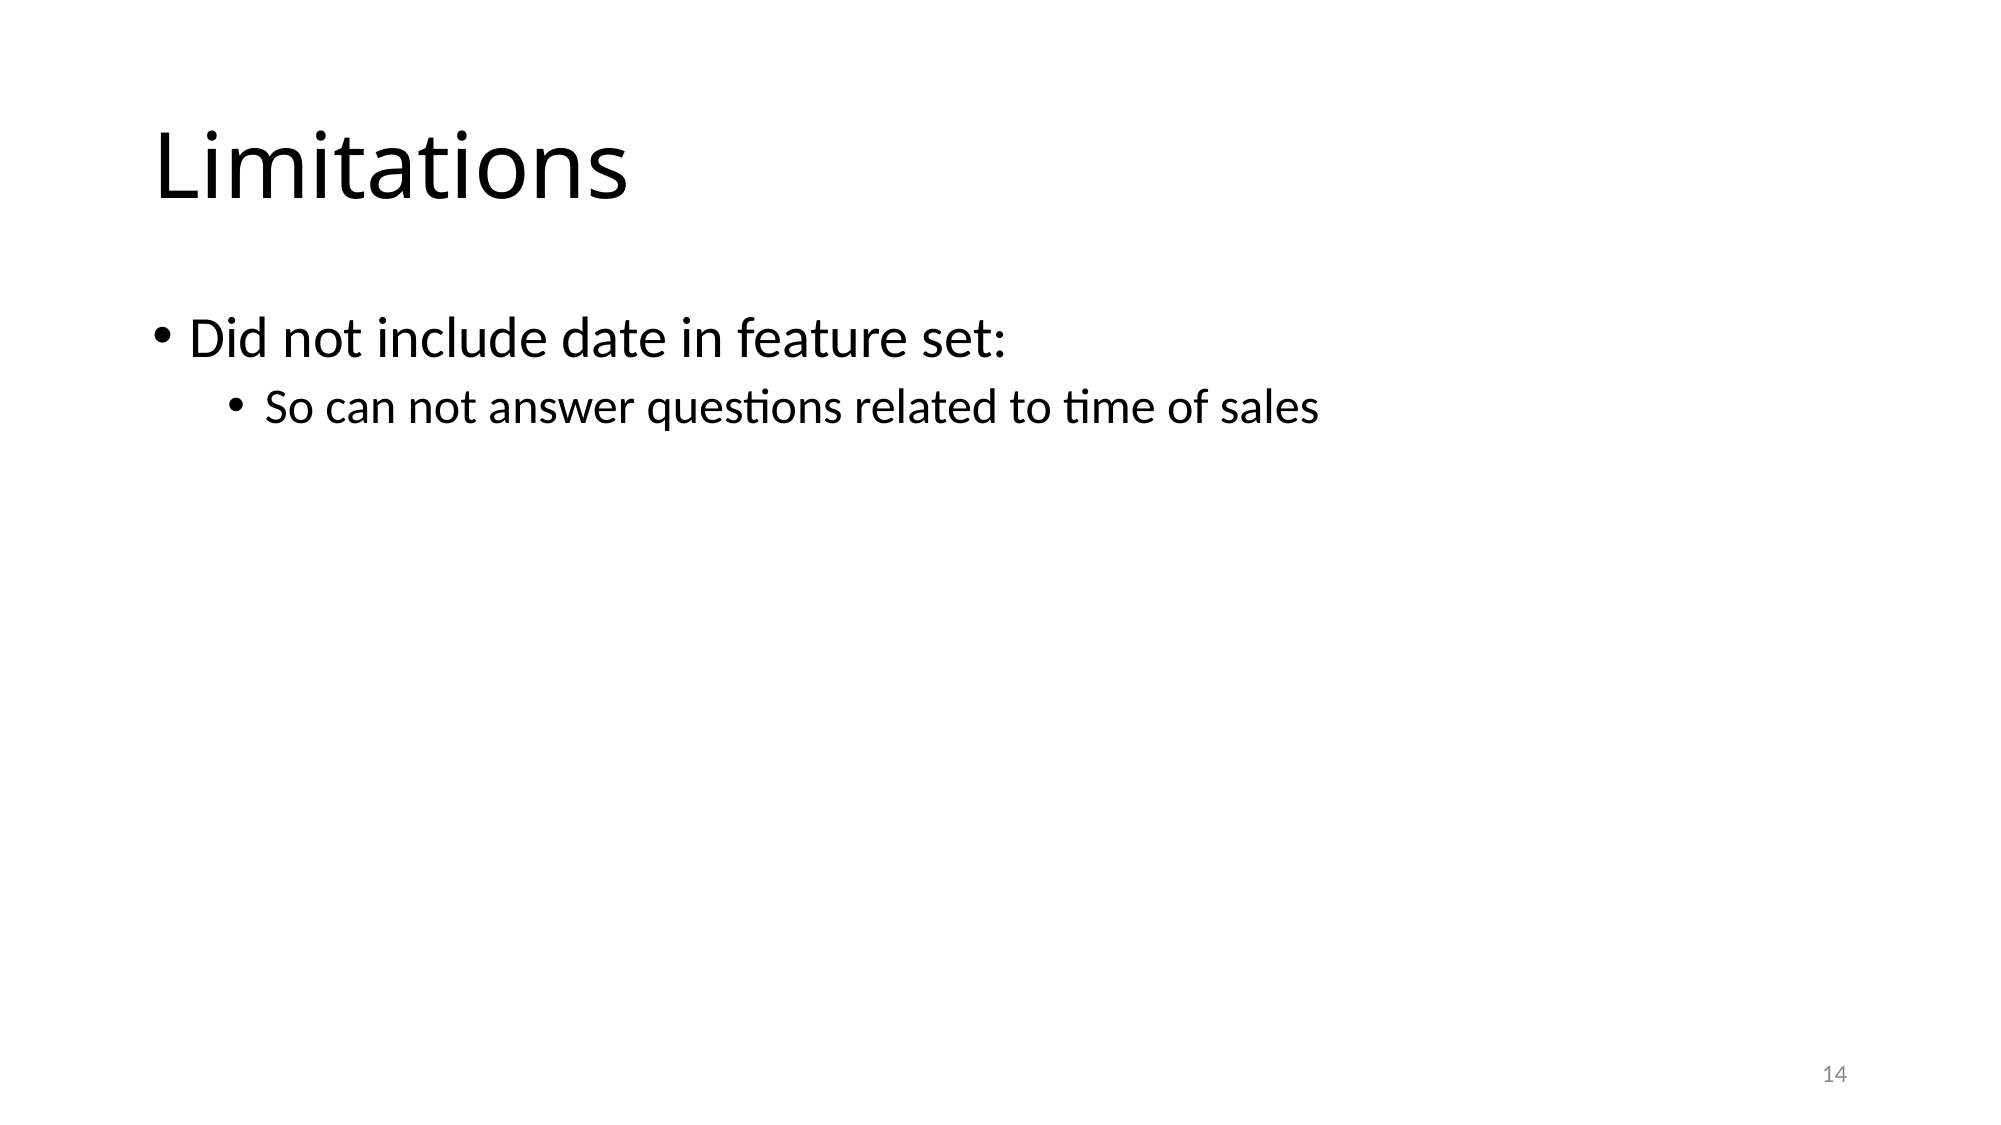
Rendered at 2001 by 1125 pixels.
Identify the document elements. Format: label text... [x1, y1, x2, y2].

title Limitations [137, 59, 1863, 278]
slide_number 14 [1412, 1042, 1863, 1103]
list Did not include date in feature set: So can not answer questions related to time of sales [137, 299, 1863, 1014]
